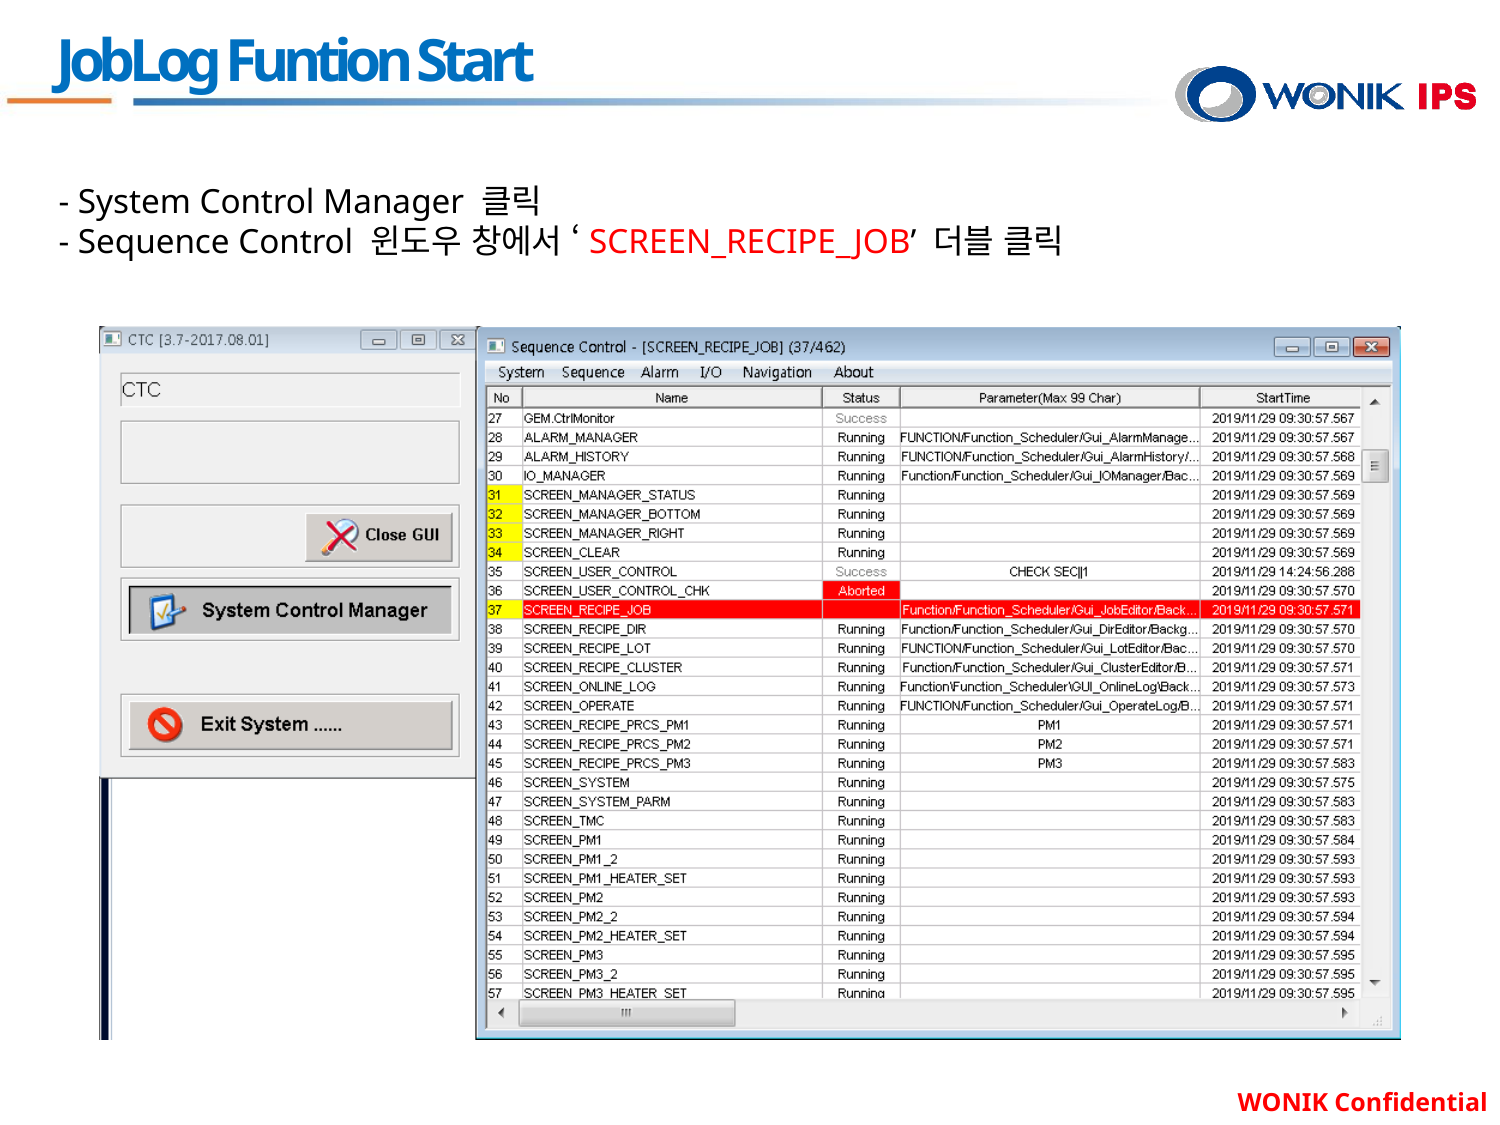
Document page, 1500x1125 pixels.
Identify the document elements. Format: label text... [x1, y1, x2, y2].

text_box - System Control Manager 클릭 - Sequence Control 윈도우 창에서 ‘SCREEN_RECIPE_JOB’ 더블 클릭 [0, 172, 1500, 268]
picture [0, 0, 1500, 172]
title JobLog Funtion Start [41, 2, 1164, 115]
picture [0, 268, 1500, 1125]
text_box WONIK Confidential [1222, 1079, 1500, 1125]
